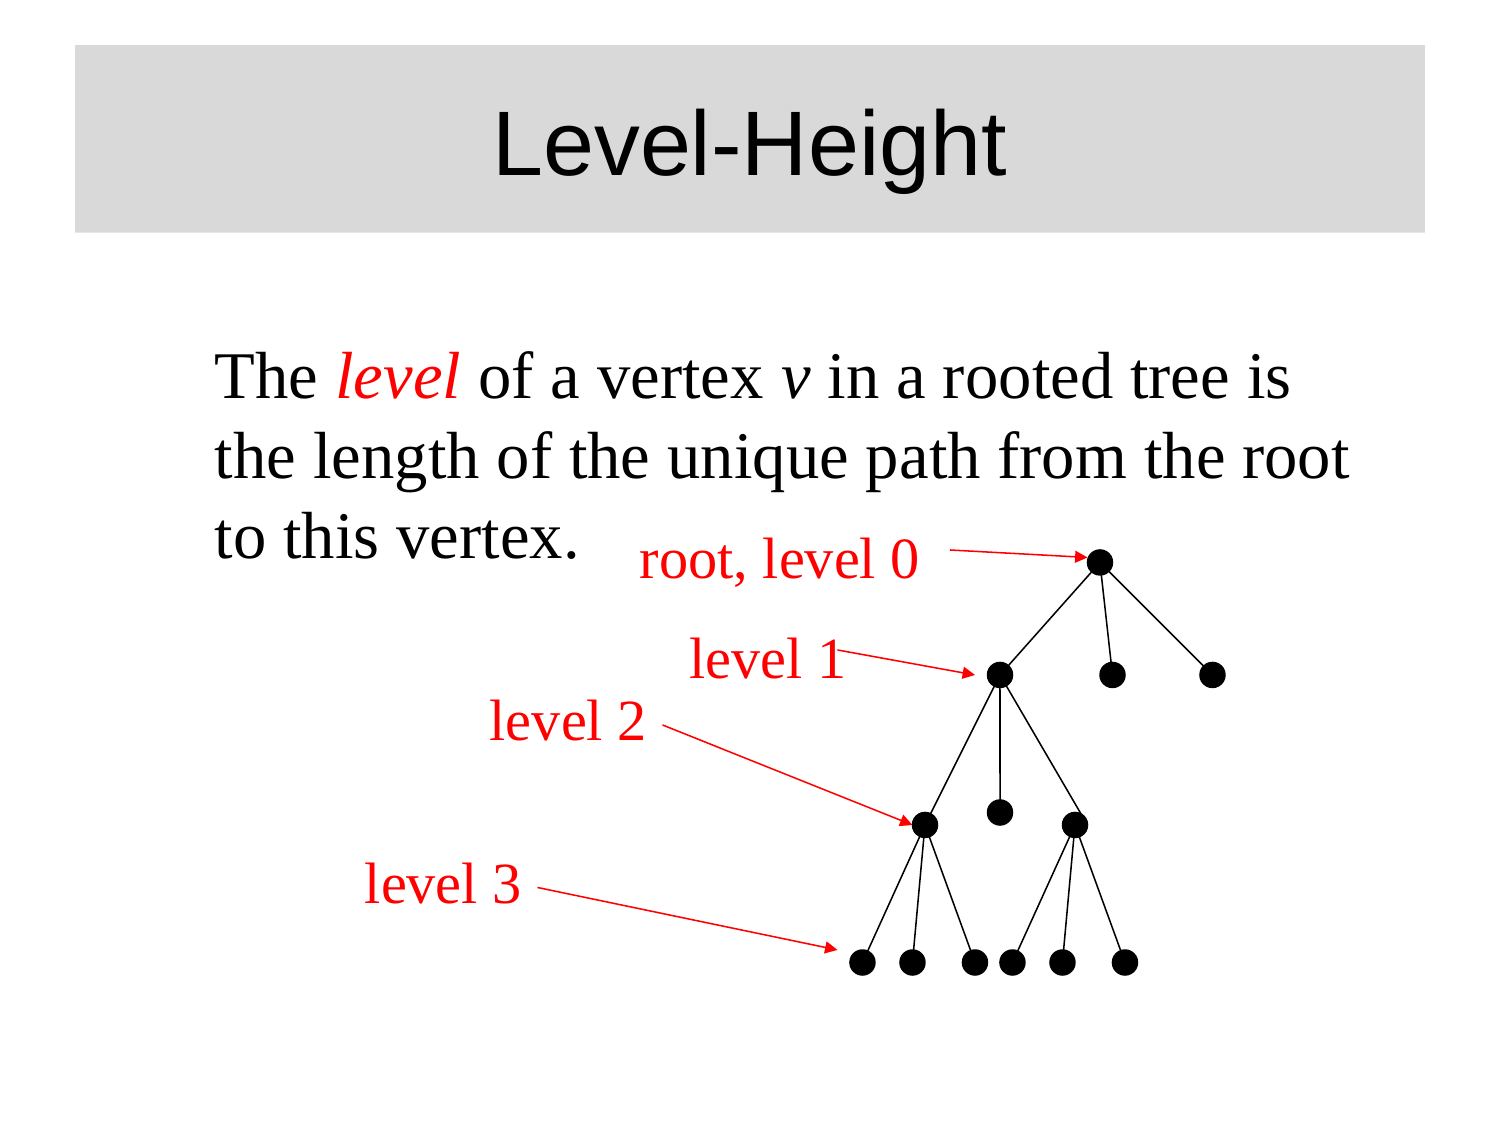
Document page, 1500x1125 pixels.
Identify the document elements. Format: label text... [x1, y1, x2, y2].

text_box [349, 837, 838, 951]
title Level-Height [74, 44, 1426, 233]
text_box level 1 [675, 612, 844, 698]
text_box root, level 0 [624, 512, 1050, 598]
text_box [849, 549, 1226, 976]
text_box The level of a vertex v in a rooted tree is the length of the unique path from the root to this vertex. [199, 324, 1388, 580]
text_box level 2 [474, 675, 750, 760]
